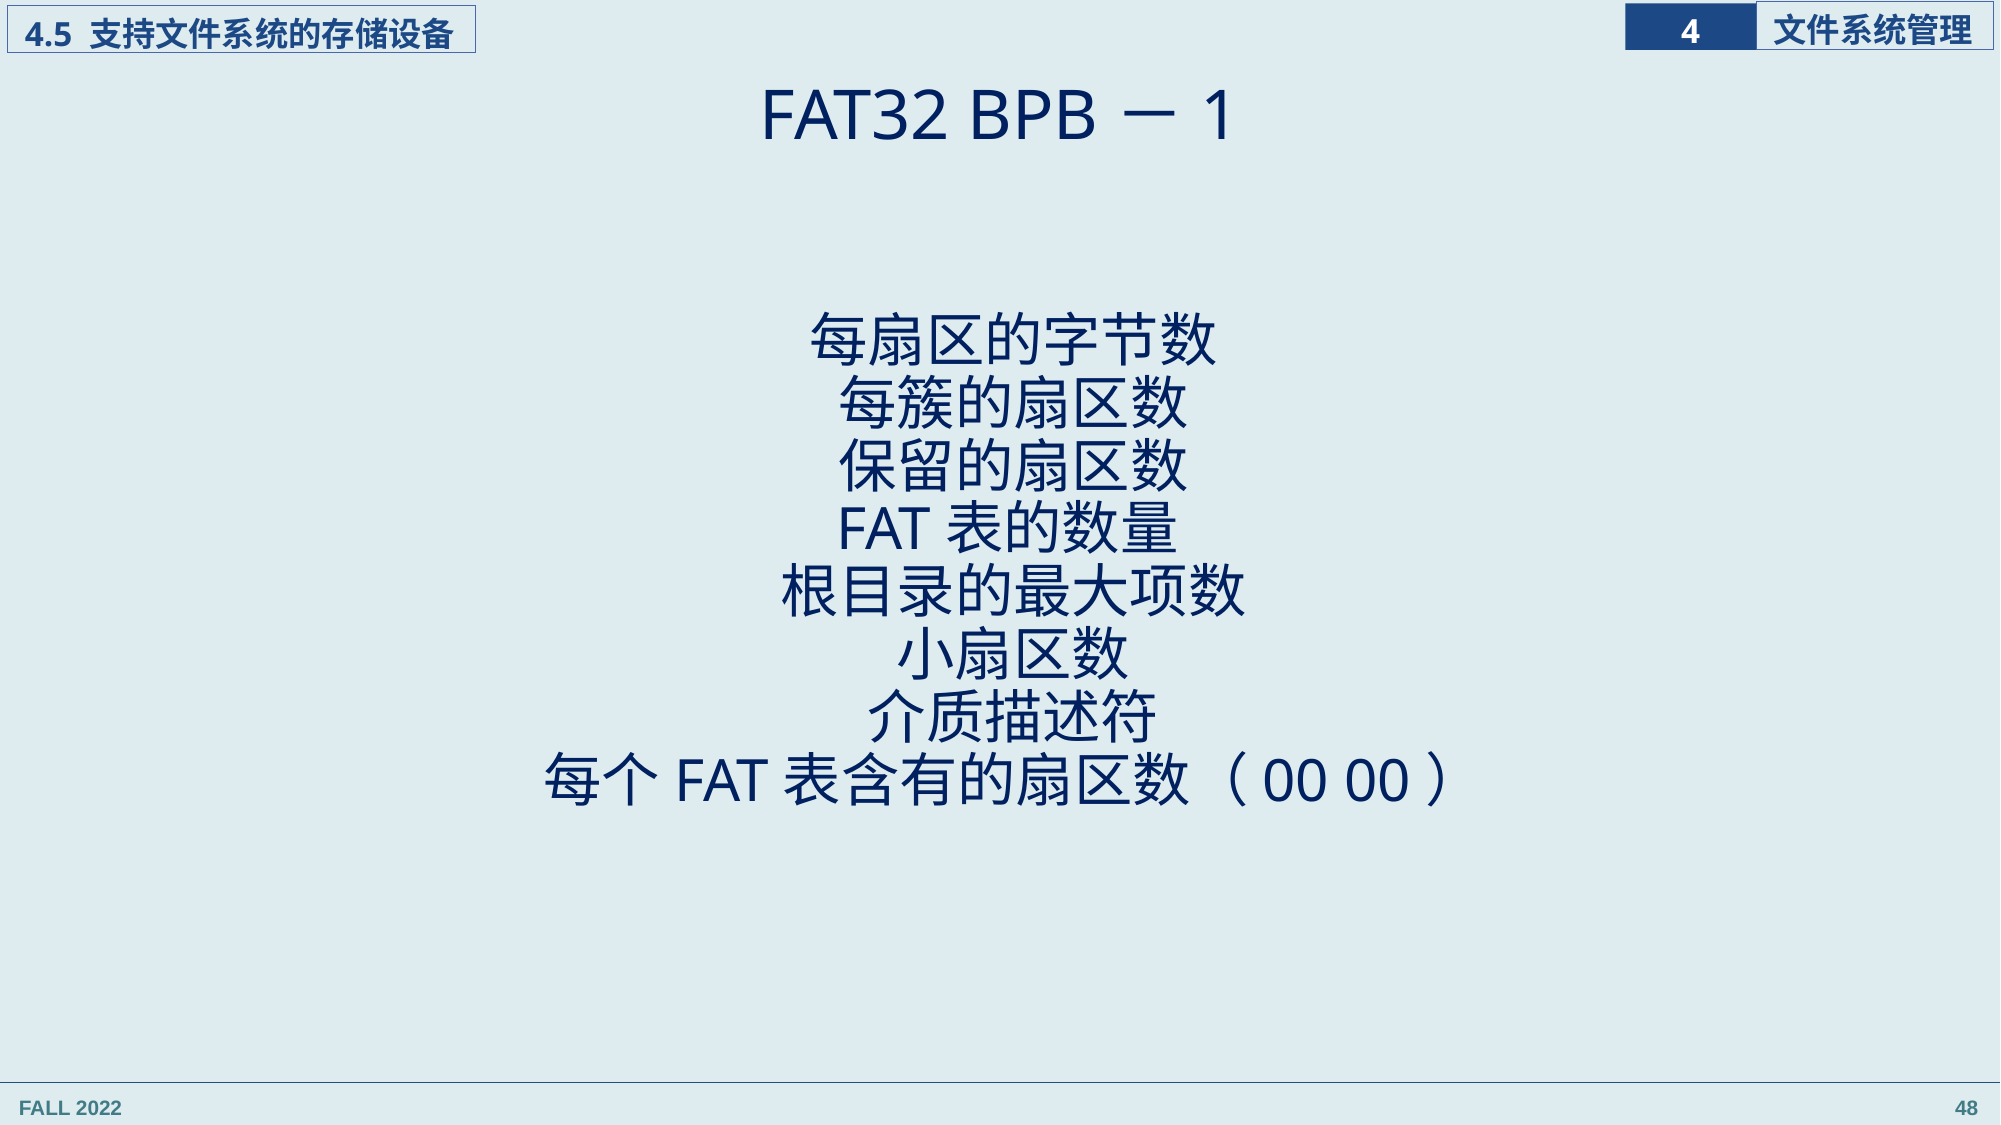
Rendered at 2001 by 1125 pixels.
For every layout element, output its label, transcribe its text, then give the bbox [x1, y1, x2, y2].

title FAT32 BPB－1 [137, 59, 1863, 176]
list 每扇区的字节数 每簇的扇区数 保留的扇区数 FAT表的数量 根目录的最大项数 小扇区数 介质描述符 每个FAT表含有的扇区数（00 00） [307, 305, 1693, 997]
